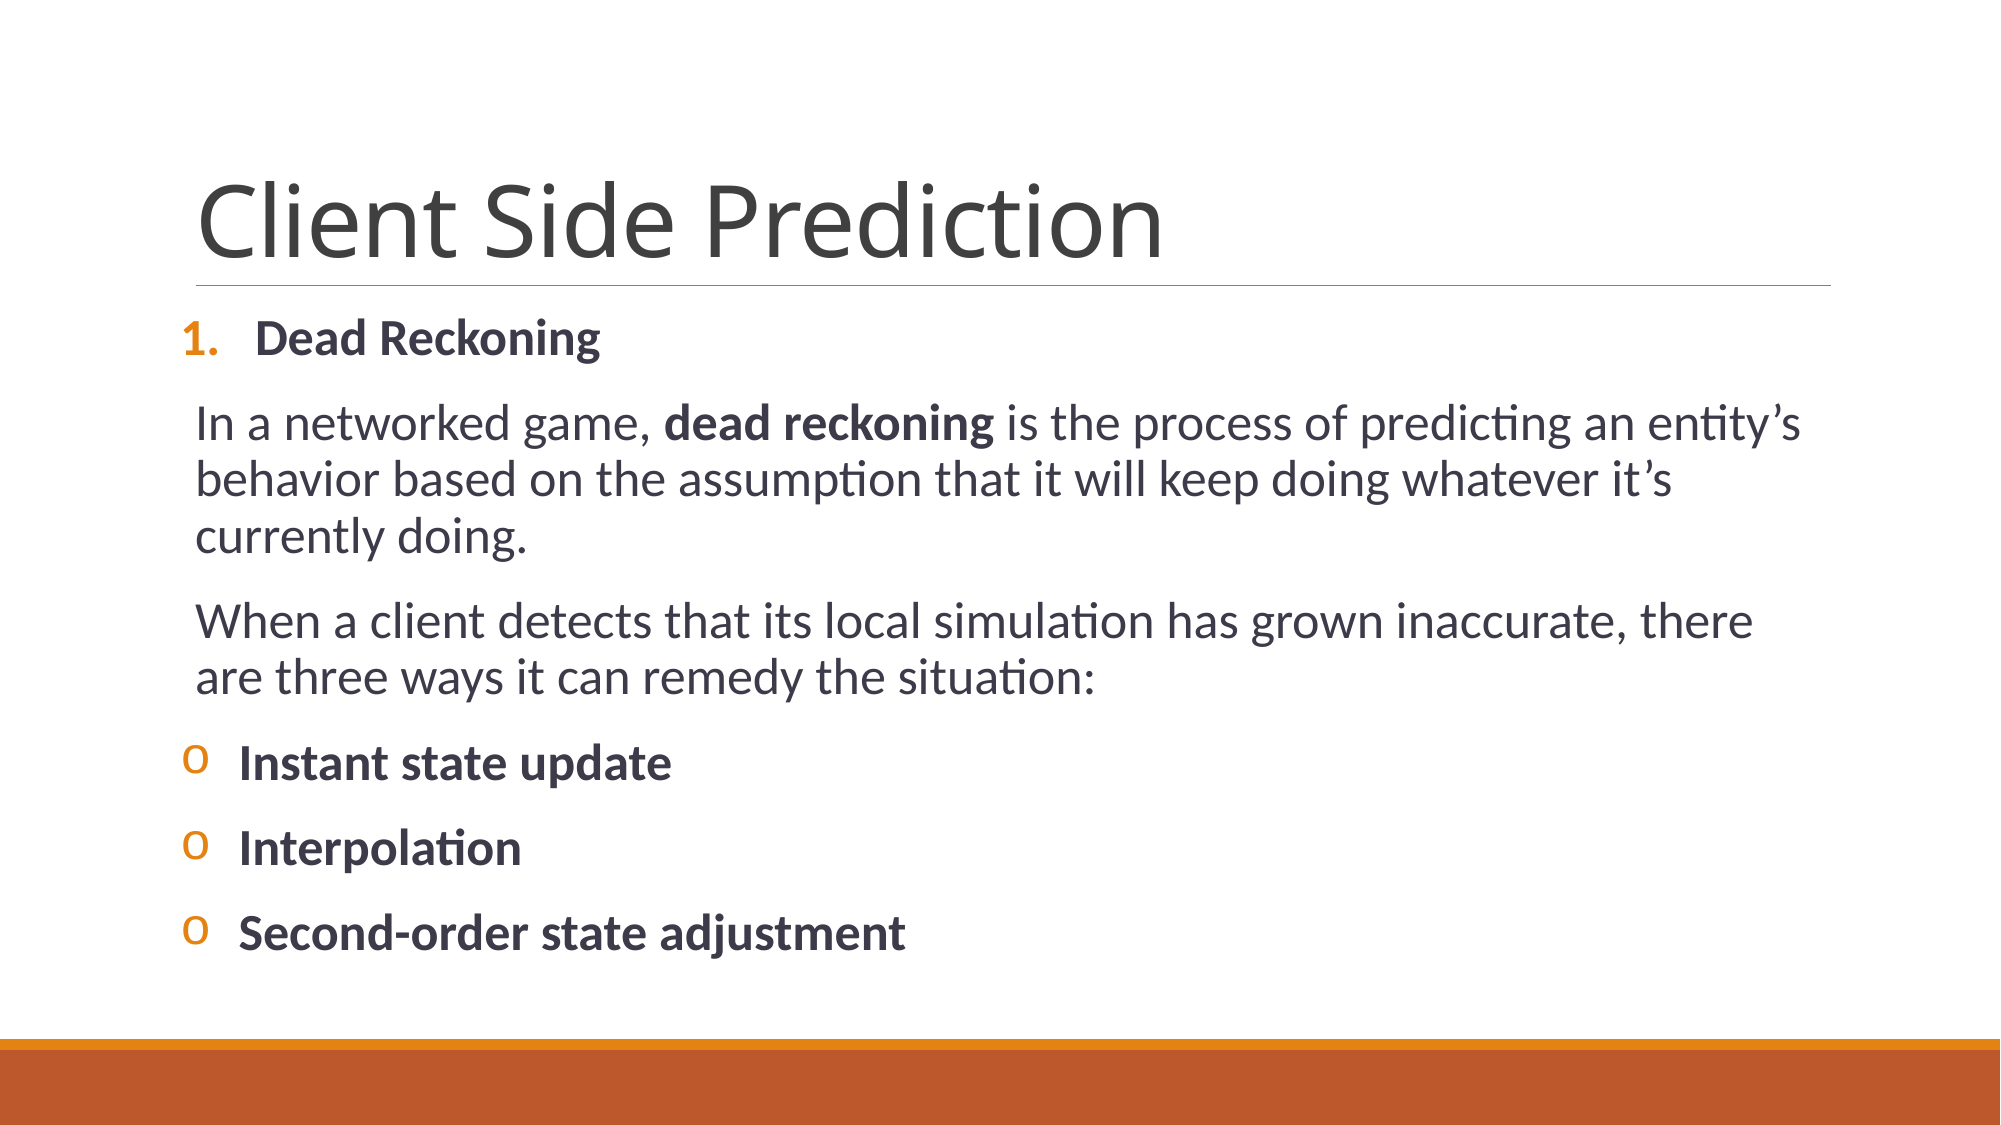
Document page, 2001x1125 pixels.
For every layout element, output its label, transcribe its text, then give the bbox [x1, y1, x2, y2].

list Dead Reckoning In a networked game, dead reckoning is the process of predicting an entity’s behavior based on the assumption that it will keep doing whatever it’s currently doing. When a client detects that its local simulation has grown inaccurate, there are three ways it can remedy the situation: Instant state update Interpolation Second-order state adjustment [180, 302, 1830, 963]
title Client Side Prediction [180, 47, 1830, 285]
